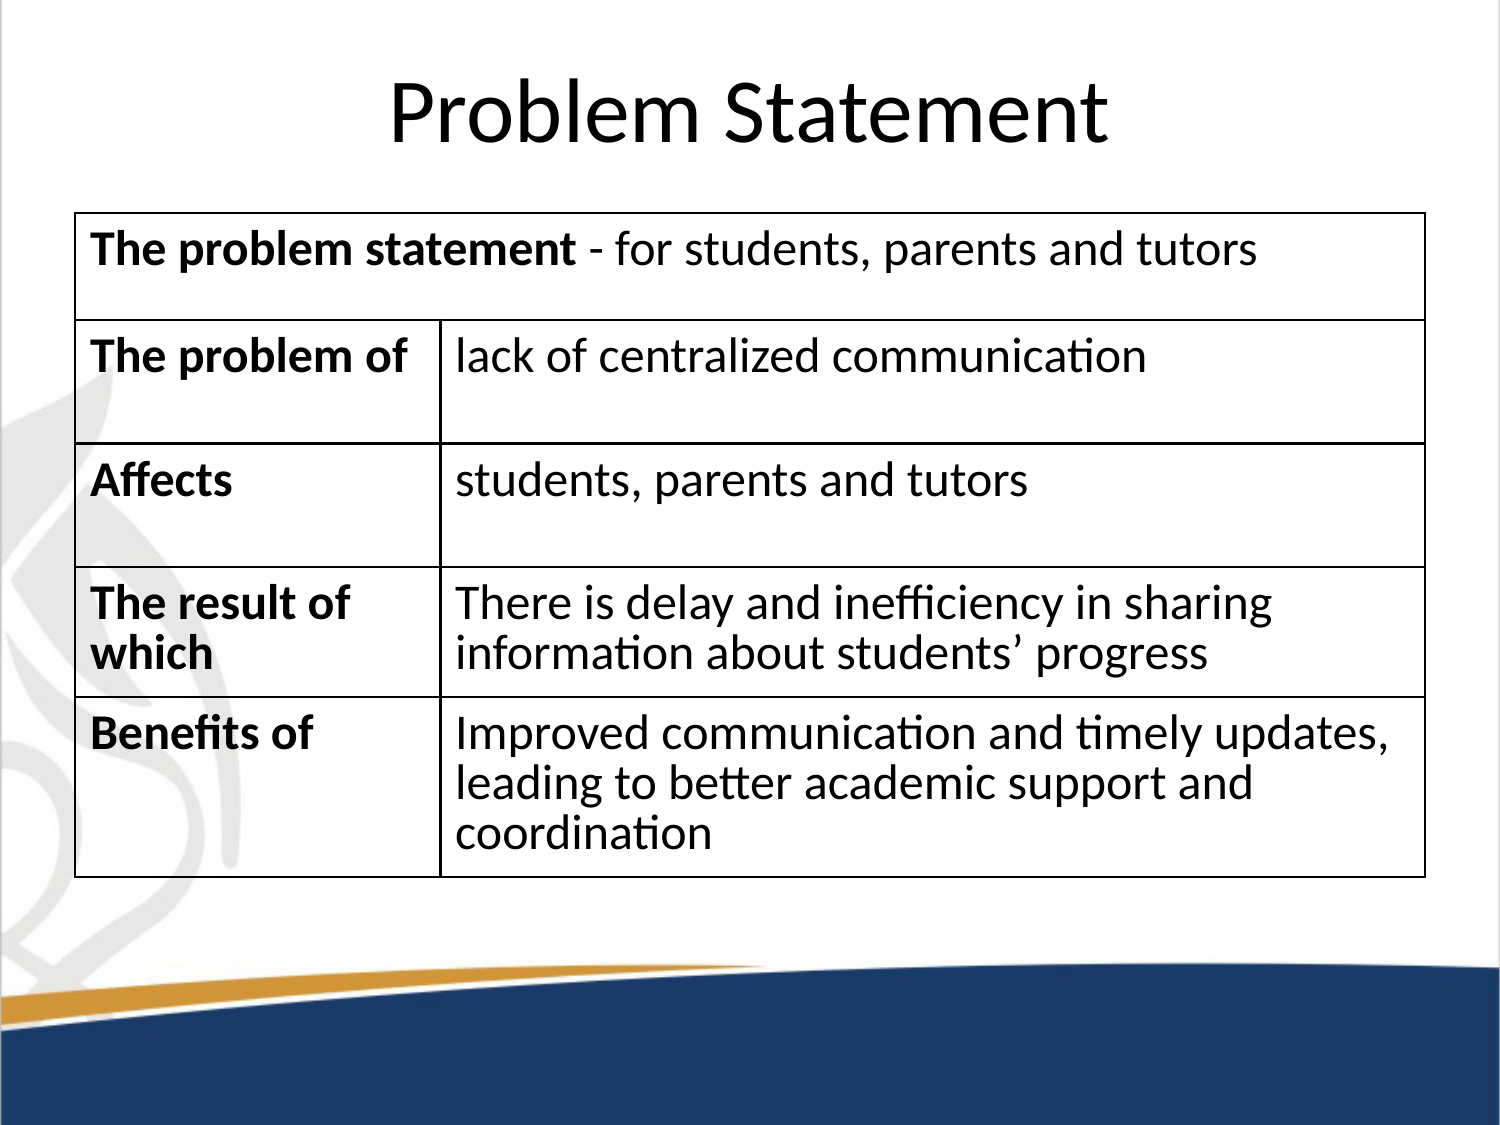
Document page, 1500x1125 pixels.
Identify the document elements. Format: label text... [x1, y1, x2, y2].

table_cell Benefits of [76, 698, 439, 876]
title Problem Statement [75, 12, 1425, 200]
table_cell students, parents and tutors [442, 445, 1424, 566]
table_cell The result of which [76, 568, 439, 696]
picture [0, 0, 1500, 1125]
table_cell The problem of [76, 321, 439, 442]
table_cell There is delay and inefficiency in sharing information about students’ progress [442, 568, 1424, 696]
table_cell Improved communication and timely updates, leading to better academic support and coordination [442, 698, 1424, 876]
table_cell Affects [76, 445, 439, 566]
table_header The problem statement - for students, parents and tutors [76, 214, 1424, 319]
table_cell lack of centralized communication [442, 321, 1424, 442]
